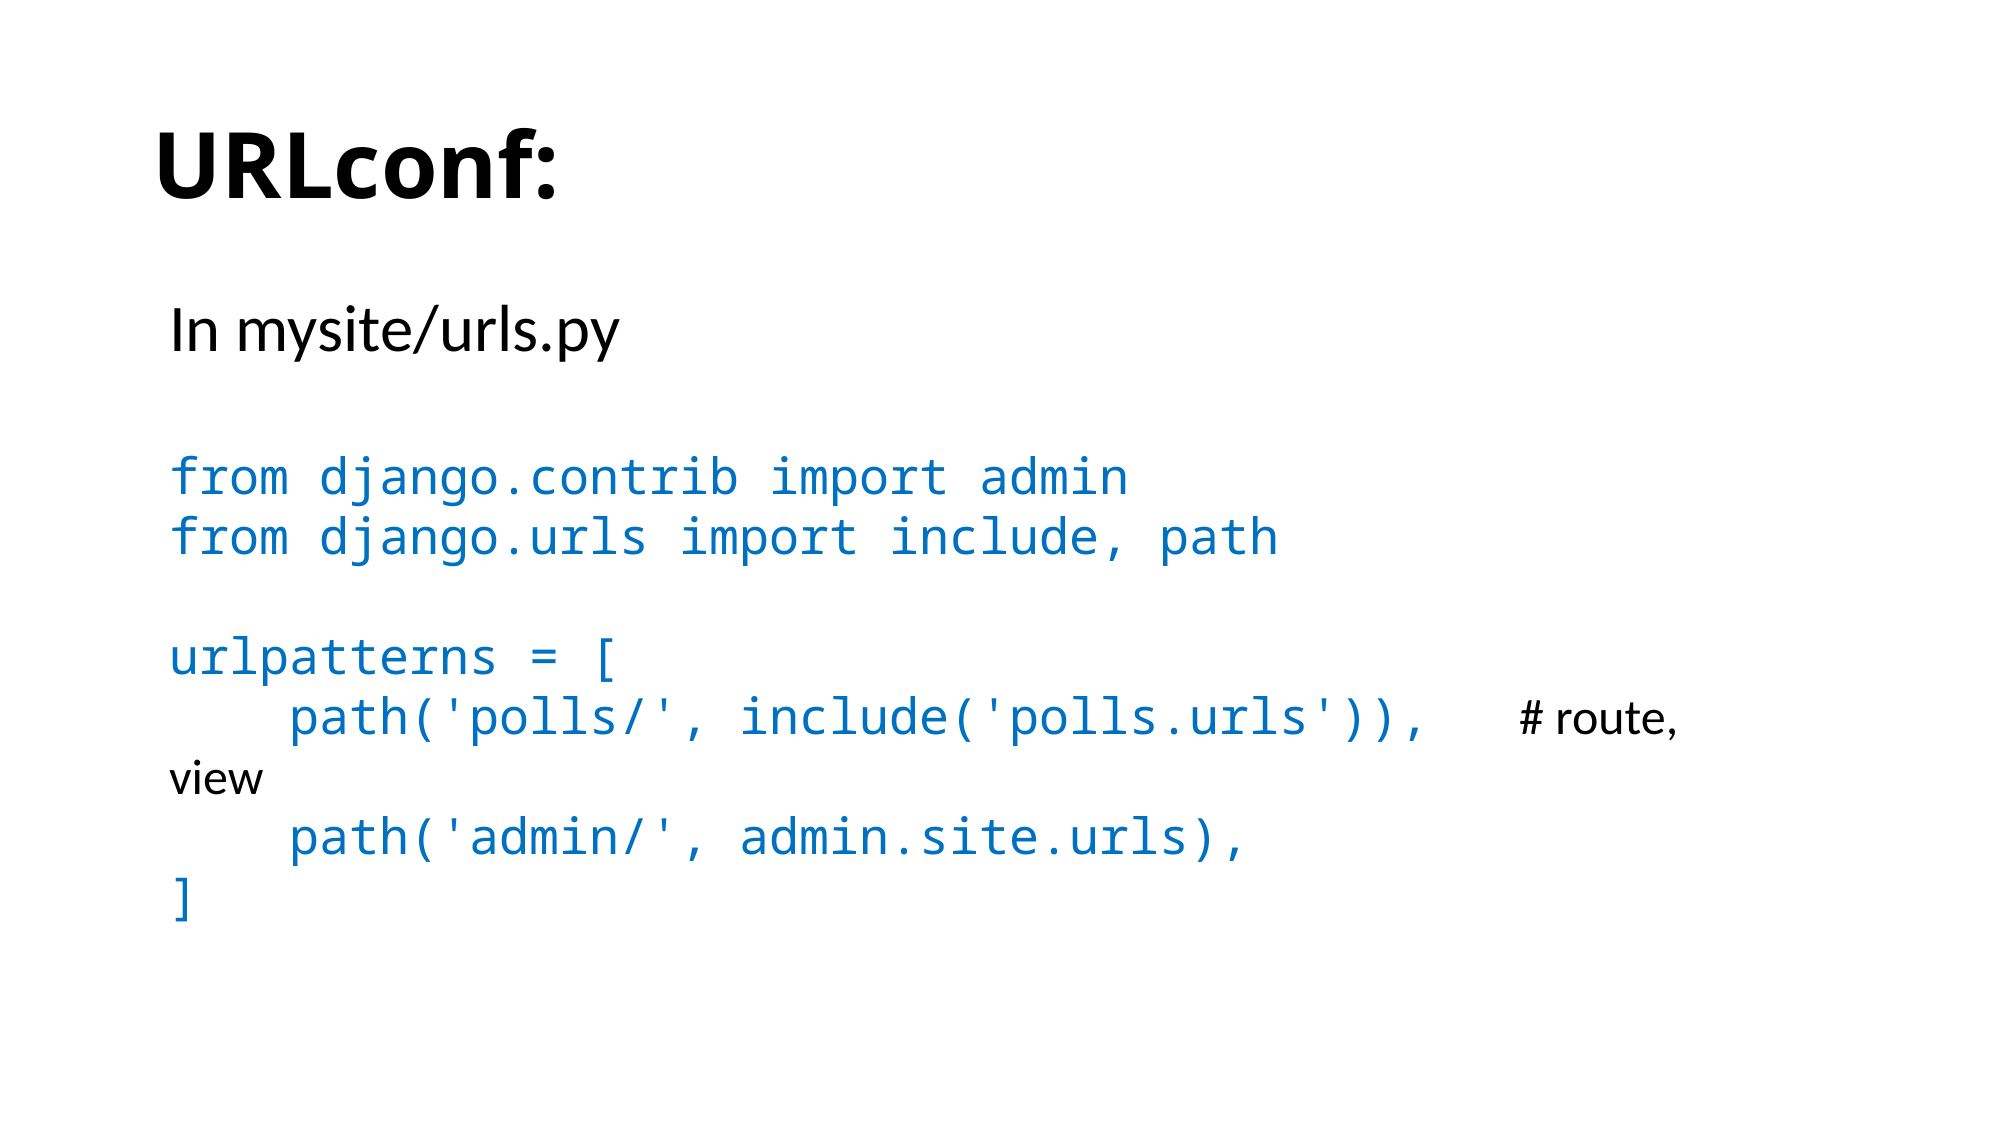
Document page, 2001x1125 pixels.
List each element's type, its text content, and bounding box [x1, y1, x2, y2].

title URLconf: [137, 59, 1863, 278]
text_box In mysite/urls.py from django.contrib import admin from django.urls import include, path urlpatterns = [ path('polls/', include('polls.urls')), # route, view path('admin/', admin.site.urls), ] [154, 277, 1783, 932]
